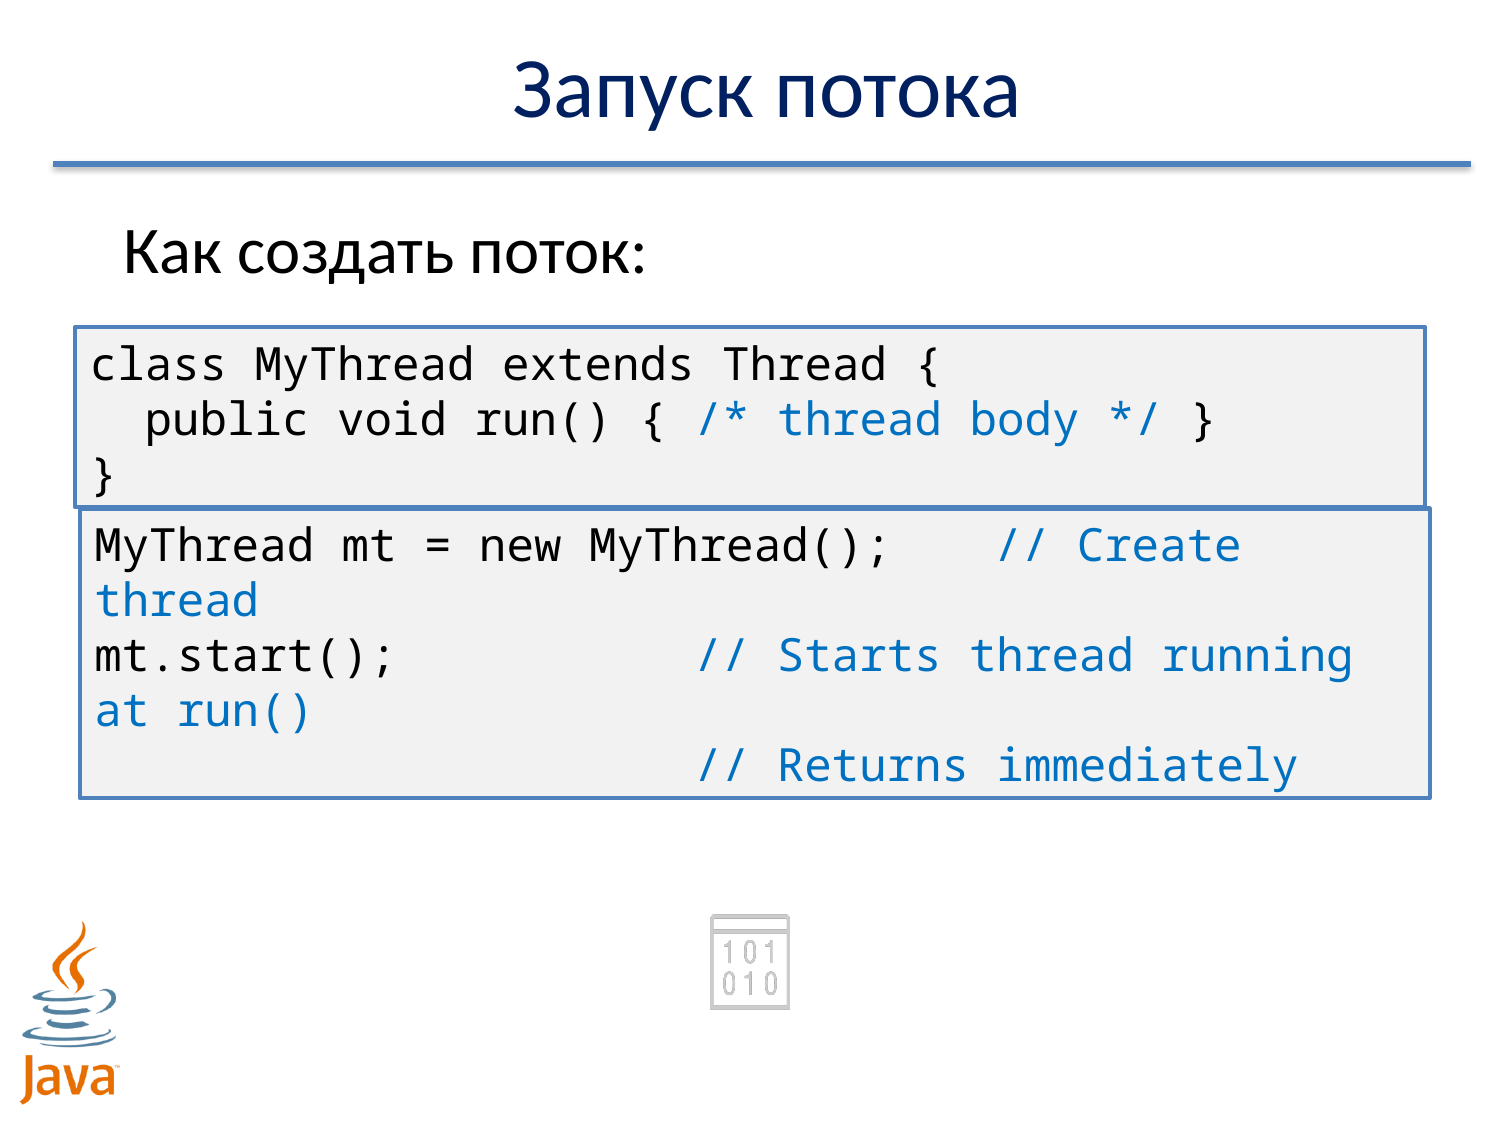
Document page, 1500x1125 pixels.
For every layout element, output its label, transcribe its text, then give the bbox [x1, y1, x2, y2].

text_box class MyThread extends Thread { public void run() { /* thread body */ } } [73, 325, 1427, 509]
picture [710, 910, 790, 1016]
title Запуск потока [88, 23, 1447, 143]
text_box MyThread mt = new MyThread(); // Create thread mt.start(); // Starts thread running at run() // Returns immediately [78, 506, 1432, 800]
picture [17, 919, 120, 1106]
list Как создать поток: [108, 199, 1436, 1032]
